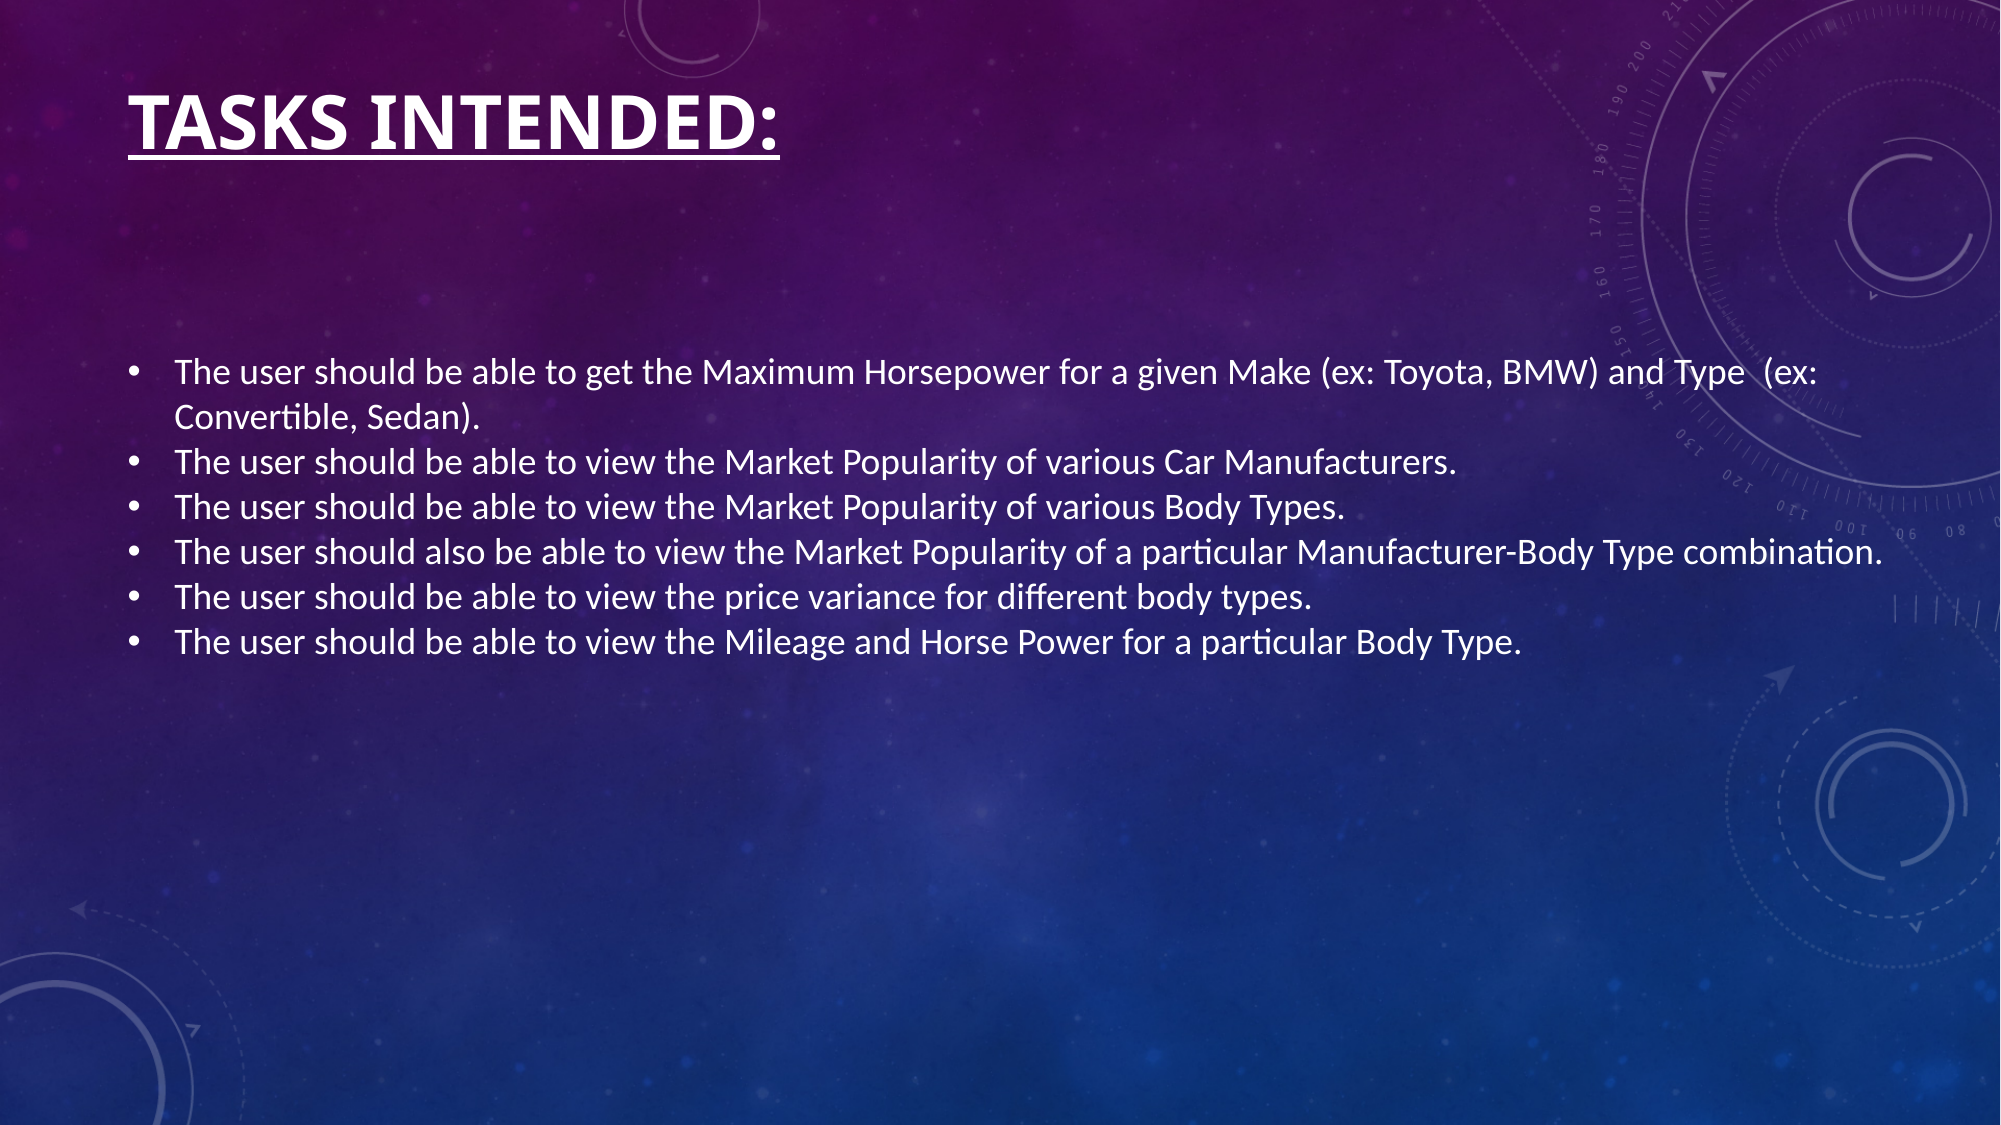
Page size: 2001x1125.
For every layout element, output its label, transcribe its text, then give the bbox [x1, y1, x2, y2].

list The user should be able to get the Maximum Horsepower for a given Make (ex: Toyota, BMW) and Type (ex: Convertible, Sedan). The user should be able to view the Market Popularity of various Car Manufacturers. The user should be able to view the Market Popularity of various Body Types. The user should also be able to view the Market Popularity of a particular Manufacturer-Body Type combination. The user should be able to view the price variance for different body types. The user should be able to view the Mileage and Horse Power for a particular Body Type. [112, 238, 2000, 952]
title Tasks INTENDED: [112, 0, 1775, 238]
picture [0, 0, 2001, 1125]
